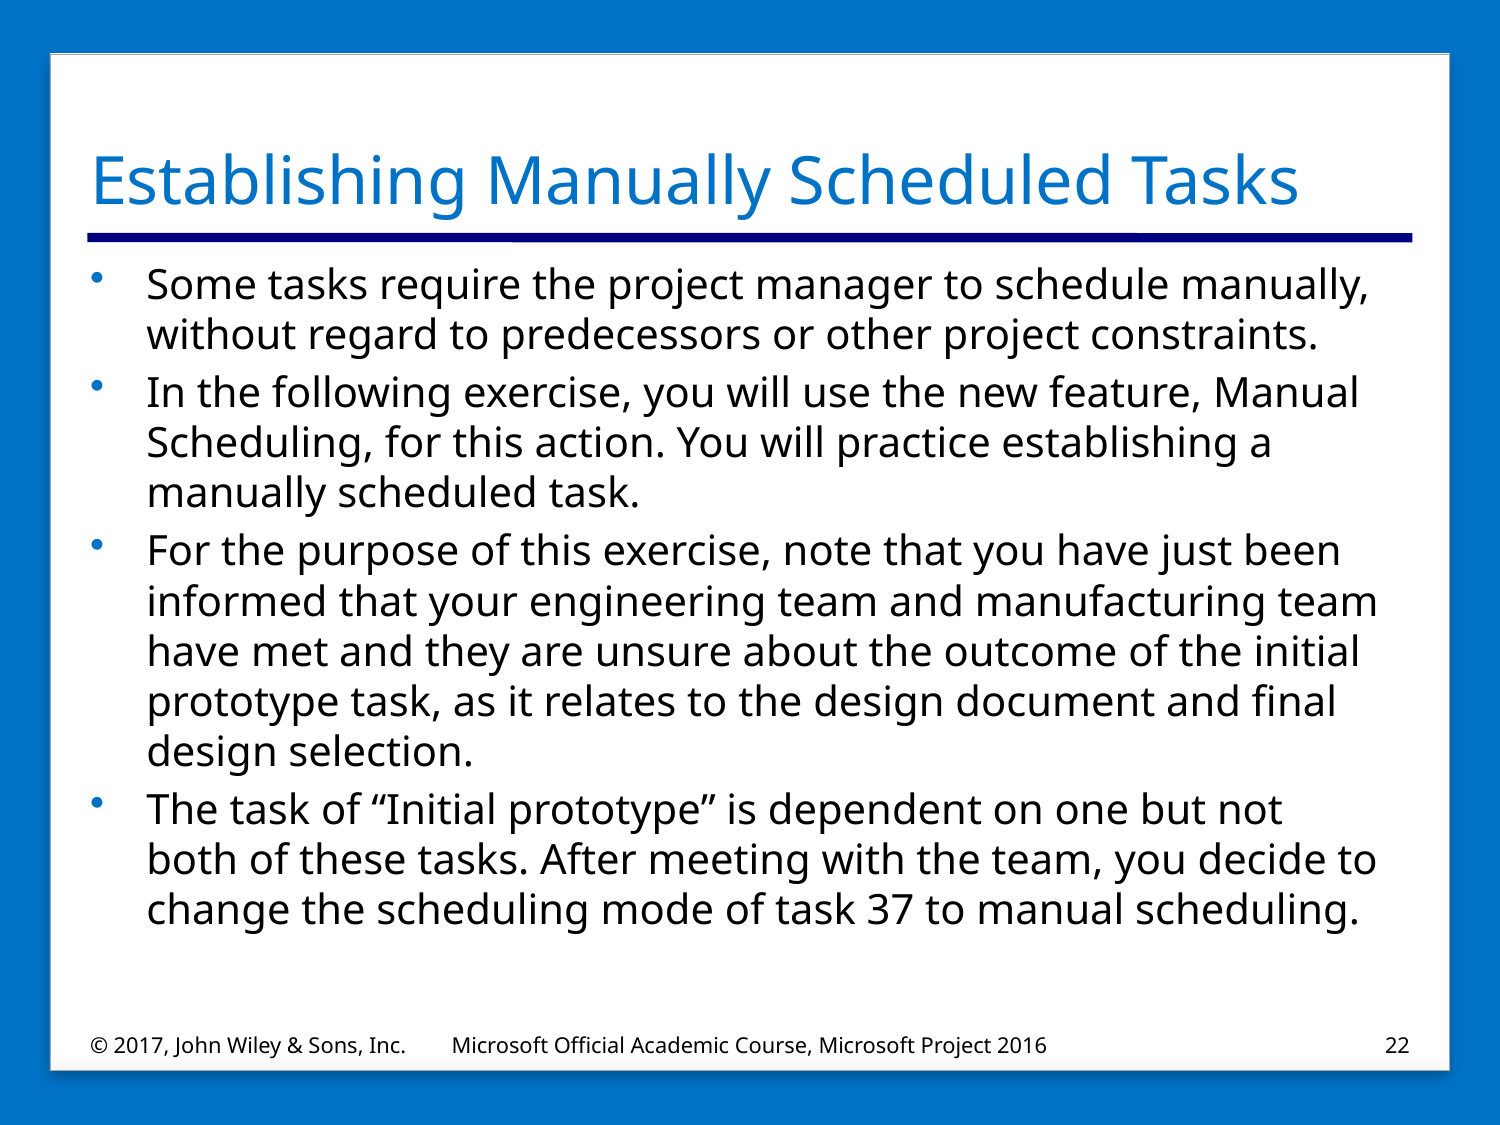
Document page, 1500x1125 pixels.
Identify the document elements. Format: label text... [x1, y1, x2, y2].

slide_number © 2017, John Wiley & Sons, Inc. [74, 1024, 426, 1103]
slide_number 22 [1074, 1024, 1426, 1103]
title Establishing Manually Scheduled Tasks [74, 74, 1426, 226]
list Some tasks require the project manager to schedule manually, without regard to predecessors or other project constraints. In the following exercise, you will use the new feature, Manual Scheduling, for this action. You will practice establishing a manually scheduled task. For the purpose of this exercise, note that you have just been informed that your engineering team and manufacturing team have met and they are unsure about the outcome of the initial prototype task, as it relates to the design document and final design selection. The task of “Initial prototype” is dependent on one but not both of these tasks. After meeting with the team, you decide to change the scheduling mode of task 37 to manual scheduling. [75, 249, 1400, 1063]
footer Microsoft Official Academic Course, Microsoft Project 2016 [431, 1024, 1069, 1103]
